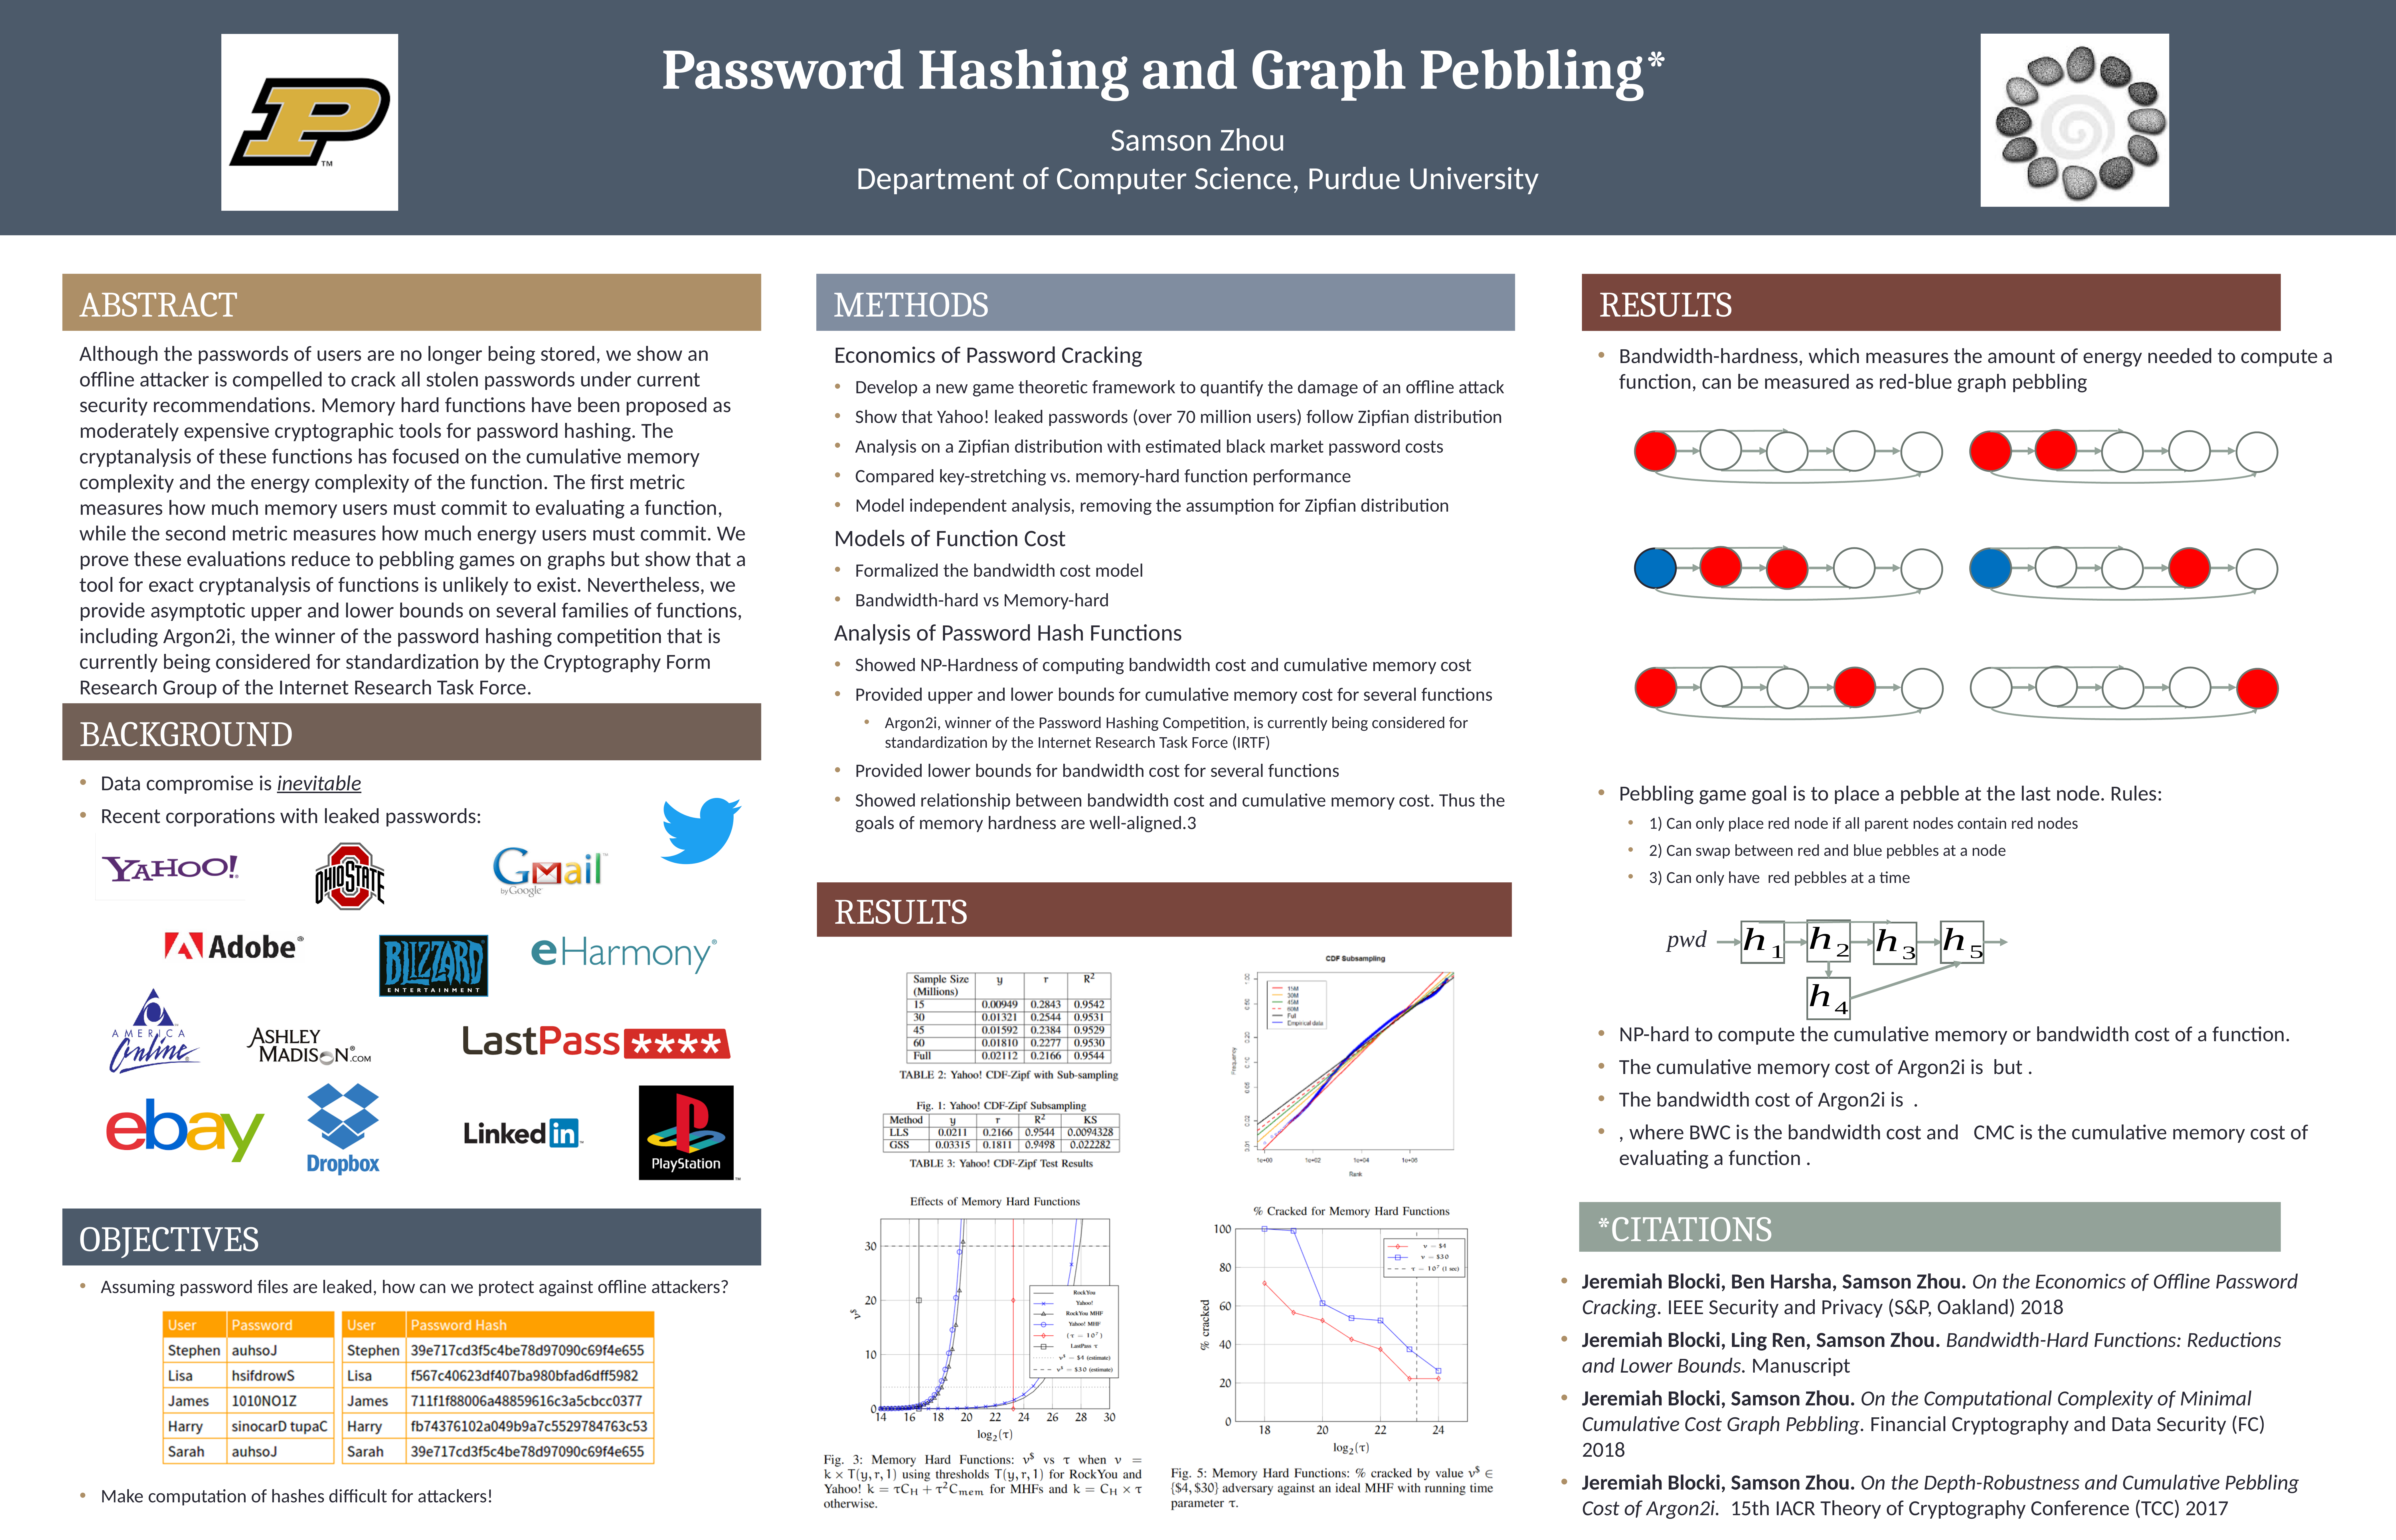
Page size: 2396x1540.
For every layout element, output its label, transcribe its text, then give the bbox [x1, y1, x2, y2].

text_box [2035, 429, 2057, 470]
text_box [2236, 549, 2278, 589]
text_box [1700, 546, 1721, 587]
text_box [1789, 549, 1808, 589]
text_box [2102, 432, 2122, 473]
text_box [2123, 338, 2124, 455]
text_box [2169, 667, 2211, 708]
text_box [2169, 548, 2211, 588]
picture [1981, 34, 2169, 207]
text_box [1634, 431, 1676, 471]
title Password Hashing and Graph Pebbling* [438, 31, 1893, 104]
picture [106, 1099, 265, 1162]
text_box [2236, 432, 2278, 473]
list Although the passwords of users are no longer being stored, we show an offline attacker is compelled to crack all stolen passwords under current security recommendations. Memory hard functions have been proposed as moderately expensive cryptographic tools for password hashing. The cryptanalysis of these functions has focused on the cumulative memory complexity and the energy complexity of the function. The first metric measures how much memory users must commit to evaluating a function, while the second metric measures how much energy users must commit. We prove these evaluations reduce to pebbling games on graphs but show that a tool for exact cryptanalysis of functions is unlikely to exist. Nevertheless, we provide asymptotic upper and lower bounds on several families of functions, including Argon2i, the winner of the password hashing competition that is currently being considered for standardization by the Cryptography Form Research Group of the Internet Research Task Force. [62, 331, 761, 652]
text_box [2102, 549, 2122, 589]
text_box [2057, 429, 2077, 470]
list methods [816, 274, 1515, 331]
picture [1218, 942, 1473, 1182]
picture [660, 798, 742, 864]
picture [638, 1084, 741, 1181]
picture [158, 1308, 660, 1468]
text_box [1723, 666, 1742, 706]
text_box [1767, 668, 1788, 709]
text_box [2124, 575, 2125, 841]
text_box [1970, 431, 2011, 471]
list results [817, 882, 1512, 937]
list Economics of Password Cracking Develop a new game theoretic framework to quantify the damage of an offline attack Show that Yahoo! leaked passwords (over 70 million users) follow Zipfian distribution Analysis on a Zipfian distribution with estimated black market password costs Compared key-stretching vs. memory-hard function performance Model independent analysis, removing the assumption for Zipfian distribution Models of Function Cost Formalized the bandwidth cost model Bandwidth-hard vs Memory-hard Analysis of Password Hash Functions Showed NP-Hardness of computing bandwidth cost and cumulative memory cost Provided upper and lower bounds for cumulative memory cost for several functions Argon2i, winner of the Password Hashing Competition, is currently being considered for standardization by the Internet Research Task Force (IRTF) Provided lower bounds for bandwidth cost for several functions Showed relationship between bandwidth cost and cumulative memory cost. Thus the goals of memory hardness are well-aligned.3 [817, 331, 1512, 877]
text_box [1901, 668, 1943, 709]
list Assuming password files are leaked, how can we protect against offline attackers? Make computation of hashes difficult for attackers! [62, 1265, 761, 1515]
list Samson Zhou Department of Computer Science, Purdue University [471, 116, 1925, 189]
text_box [2102, 668, 2123, 709]
text_box [2036, 666, 2057, 706]
list objectives [62, 1208, 761, 1265]
text_box [1834, 548, 1875, 588]
picture [869, 1096, 1143, 1177]
text_box [1970, 667, 2012, 708]
text_box [1789, 432, 1808, 472]
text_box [1788, 575, 1790, 841]
text_box [2237, 668, 2278, 709]
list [890, 961, 1126, 1086]
text_box [1634, 548, 1676, 589]
text_box [1766, 549, 1787, 589]
text_box [1901, 432, 1943, 473]
picture [416, 1109, 625, 1157]
text_box [1901, 549, 1943, 589]
text_box [2057, 546, 2077, 587]
picture [221, 34, 398, 211]
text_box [1850, 962, 1962, 999]
text_box [1722, 429, 1742, 470]
picture [314, 841, 386, 912]
text_box [1970, 548, 2011, 589]
text_box [2035, 546, 2057, 587]
text_box [1834, 431, 1875, 471]
text_box [1700, 429, 1721, 470]
text_box [1700, 666, 1722, 706]
text_box [1790, 668, 1809, 709]
text_box [1766, 432, 1787, 473]
text_box [2124, 549, 2144, 589]
picture [162, 929, 305, 963]
text_box [1722, 546, 1742, 587]
picture [531, 936, 717, 974]
list results [1582, 274, 2281, 331]
picture [95, 833, 245, 900]
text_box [1788, 338, 1789, 455]
text_box [2169, 431, 2211, 471]
text_box [1635, 667, 1677, 708]
text_box [2125, 668, 2144, 709]
text_box [2124, 432, 2144, 472]
picture [492, 846, 608, 898]
list Jeremiah Blocki, Ben Harsha, Samson Zhou. On the Economics of Offline Password Cracking. IEEE Security and Privacy (S&P, Oakland) 2018 Jeremiah Blocki, Ling Ren, Samson Zhou. Bandwidth-Hard Functions: Reductions and Lower Bounds. Manuscript Jeremiah Blocki, Samson Zhou. On the Computational Complexity of Minimal Cumulative Cost Graph Pebbling. Financial Cryptography and Data Security (FC) 2018 Jeremiah Blocki, Samson Zhou. On the Depth-Robustness and Cumulative Pebbling Cost of Argon2i. 15th IACR Theory of Cryptography Conference (TCC) 2017 [1543, 1259, 2307, 1511]
picture [463, 1026, 731, 1059]
picture [91, 986, 220, 1076]
text_box pwd [1663, 921, 1721, 954]
picture [245, 1010, 394, 1180]
list abstract [62, 274, 761, 331]
picture [379, 935, 488, 997]
text_box [1834, 667, 1876, 708]
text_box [1788, 455, 1789, 640]
list *citations [1579, 1202, 2281, 1252]
list Data compromise is inevitable Recent corporations with leaked passwords: [62, 760, 761, 1186]
text_box [2058, 666, 2077, 706]
list background [62, 703, 761, 760]
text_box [2123, 455, 2124, 640]
picture [812, 1186, 1499, 1515]
